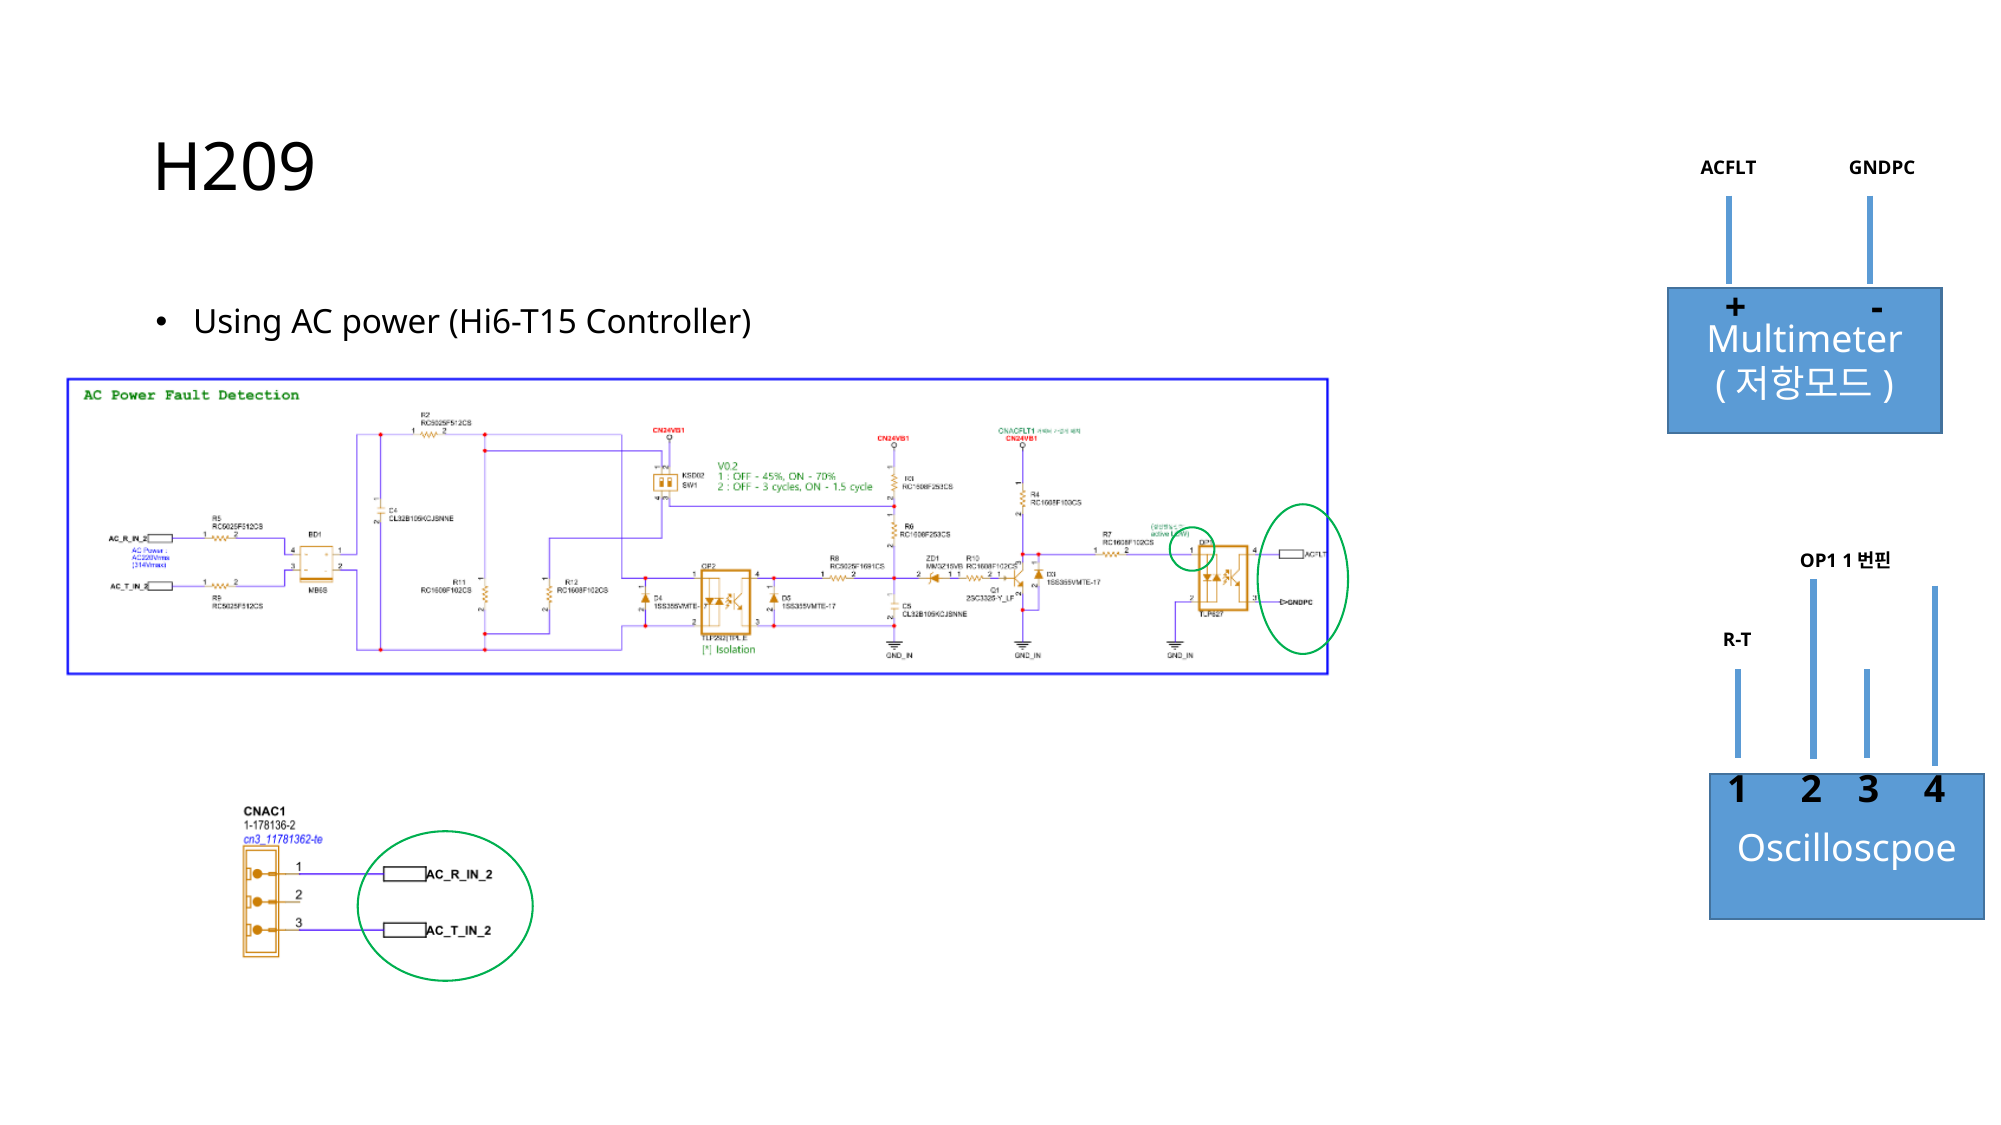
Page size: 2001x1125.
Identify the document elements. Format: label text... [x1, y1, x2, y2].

picture [202, 787, 513, 1021]
text_box - [1856, 275, 1899, 336]
text_box R-T [1708, 619, 1767, 658]
text_box Multimeter (저항모드) [1667, 287, 1943, 434]
text_box [1331, 518, 1350, 640]
text_box [513, 857, 534, 955]
picture [63, 376, 1331, 677]
list Using AC power (Hi6-T15 Controller) [140, 297, 1866, 1012]
text_box OP1 1번핀 [1785, 541, 1908, 579]
text_box GNDPC [1834, 148, 1931, 186]
text_box 4 [1909, 757, 1961, 818]
text_box ACFLT [1685, 148, 1772, 186]
text_box Oscilloscpoe [1709, 773, 1985, 920]
text_box 2 [1785, 757, 1837, 818]
text_box 1 [1712, 757, 1764, 818]
text_box + [1710, 275, 1762, 336]
text_box 3 [1843, 757, 1895, 818]
title H209 [137, 59, 1863, 278]
